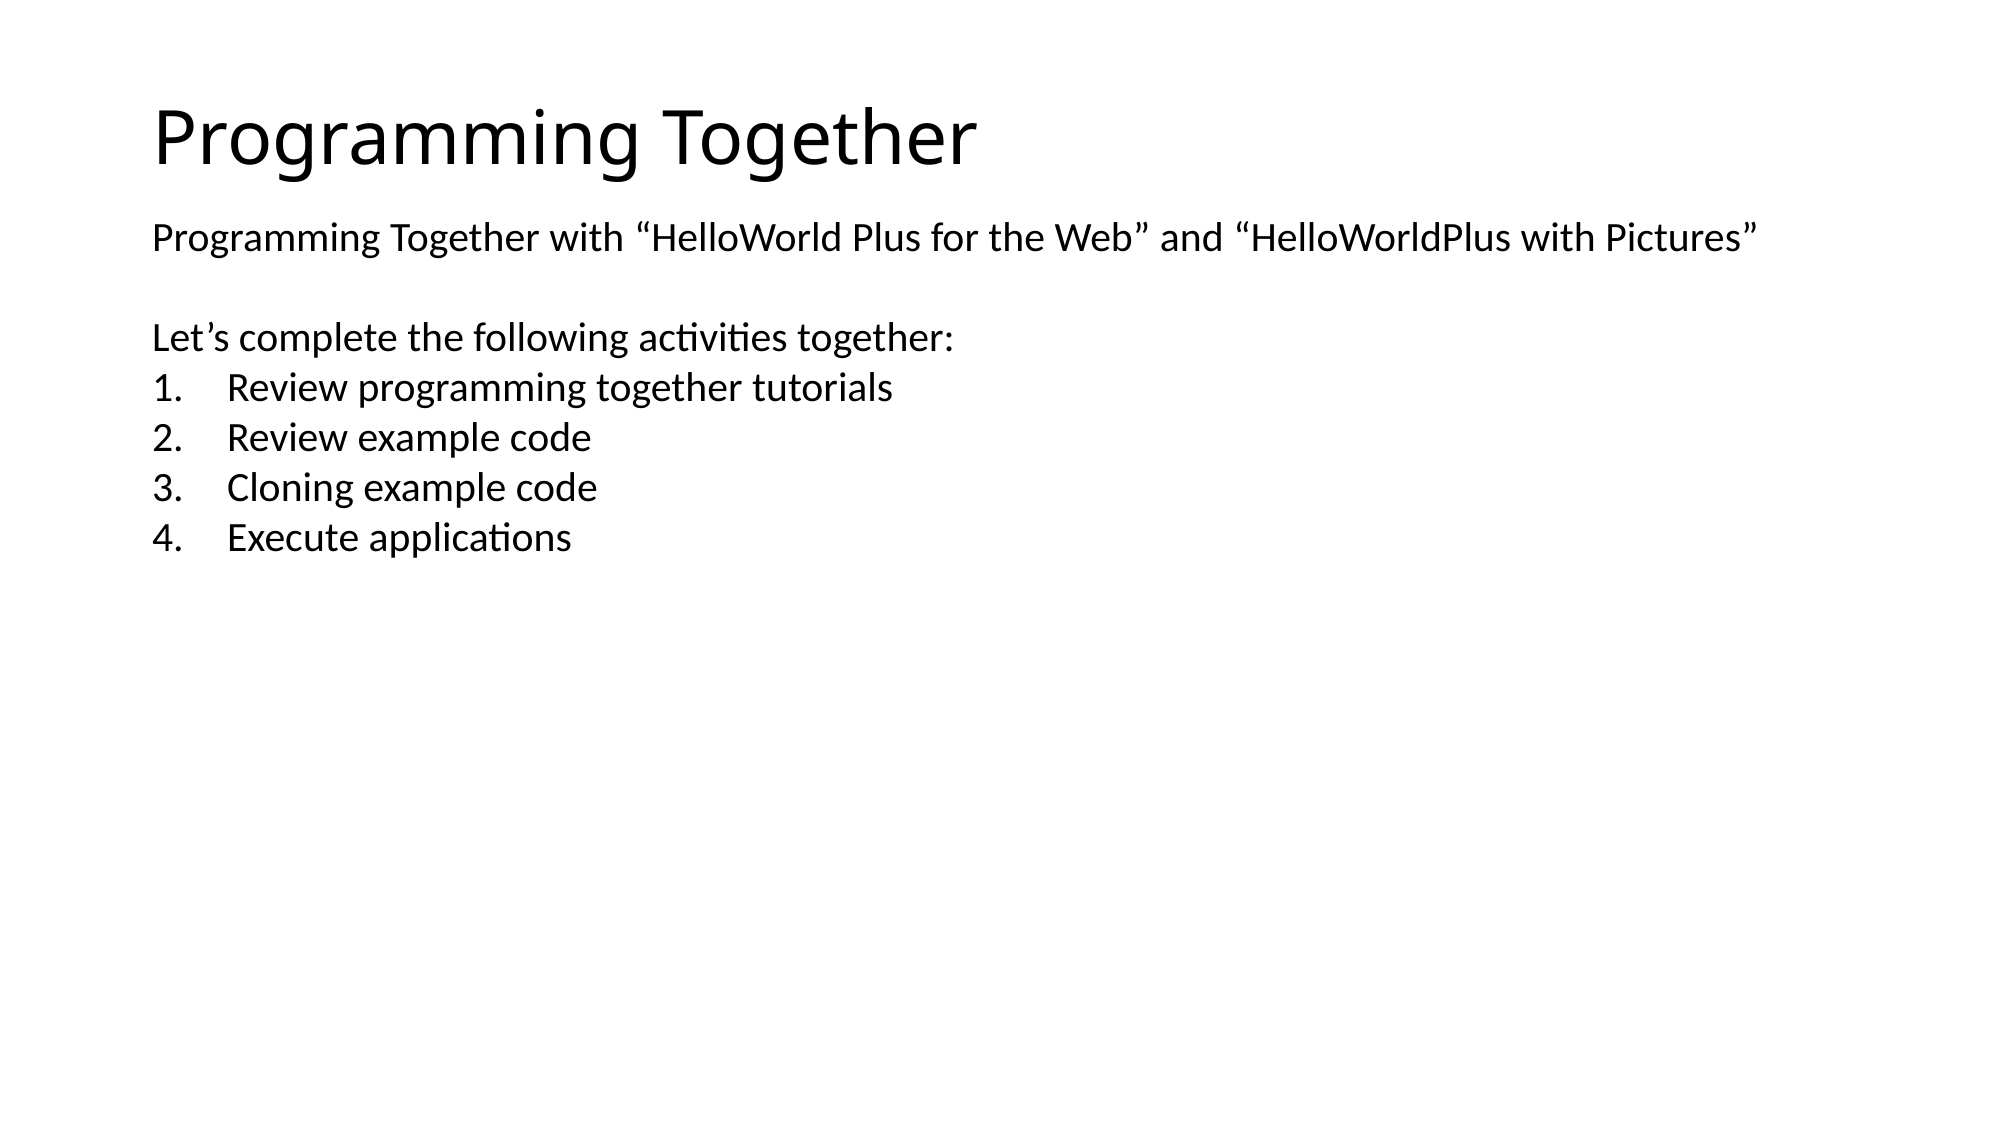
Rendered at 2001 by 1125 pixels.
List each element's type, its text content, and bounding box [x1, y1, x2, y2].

text_box Programming Together with “HelloWorld Plus for the Web” and “HelloWorldPlus with Pictures” Let’s complete the following activities together: Review programming together tutorials Review example code Cloning example code Execute applications [137, 202, 1863, 567]
title Programming Together [137, 77, 1863, 202]
